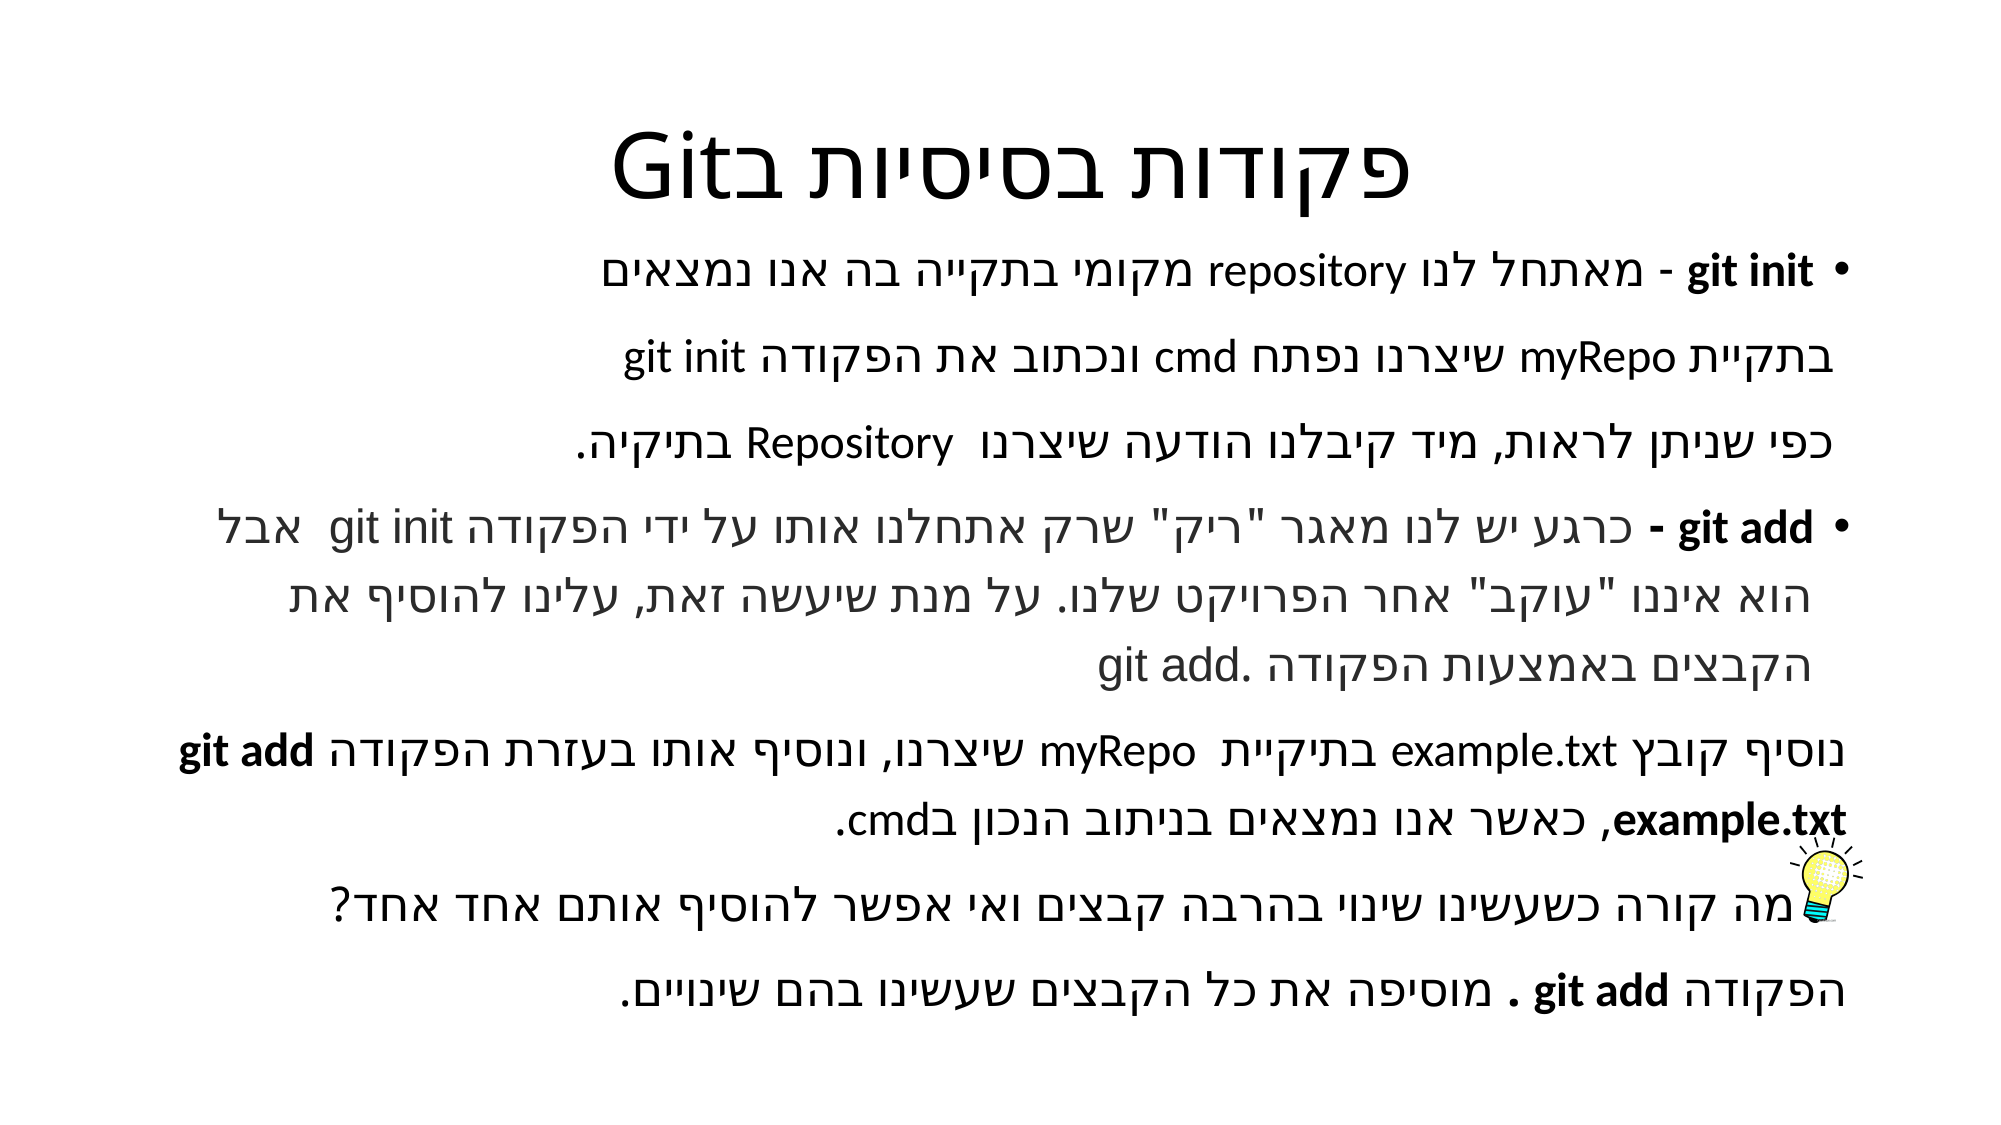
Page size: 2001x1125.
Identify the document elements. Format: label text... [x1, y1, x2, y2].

picture [1790, 837, 1863, 923]
title פקודות בסיסיות בGit [137, 59, 1863, 220]
list git init - מאתחל לנו repository מקומי בתקייה בה אנו נמצאים בתקיית myRepo שיצרנו נפתח cmd ונכתוב את הפקודה git init כפי שניתן לראות, מיד קיבלנו הודעה שיצרנו Repository בתיקיה. git add - כרגע יש לנו מאגר "ריק" שרק אתחלנו אותו על ידי הפקודה git init אבל הוא איננו "עוקב" אחר הפרויקט שלנו. על מנת שיעשה זאת, עלינו להוסיף את הקבצים באמצעות הפקודה .git add נוסיף קובץ example.txt בתיקיית myRepo שיצרנו, ונוסיף אותו בעזרת הפקודה git add example.txt, כאשר אנו נמצאים בניתוב הנכון בcmd. מה קורה כשעשינו שינוי בהרבה קבצים ואי אפשר להוסיף אותם אחד אחד? הפקודה git add . מוסיפה את כל הקבצים שעשינו בהם שינויים. [137, 220, 1863, 1099]
